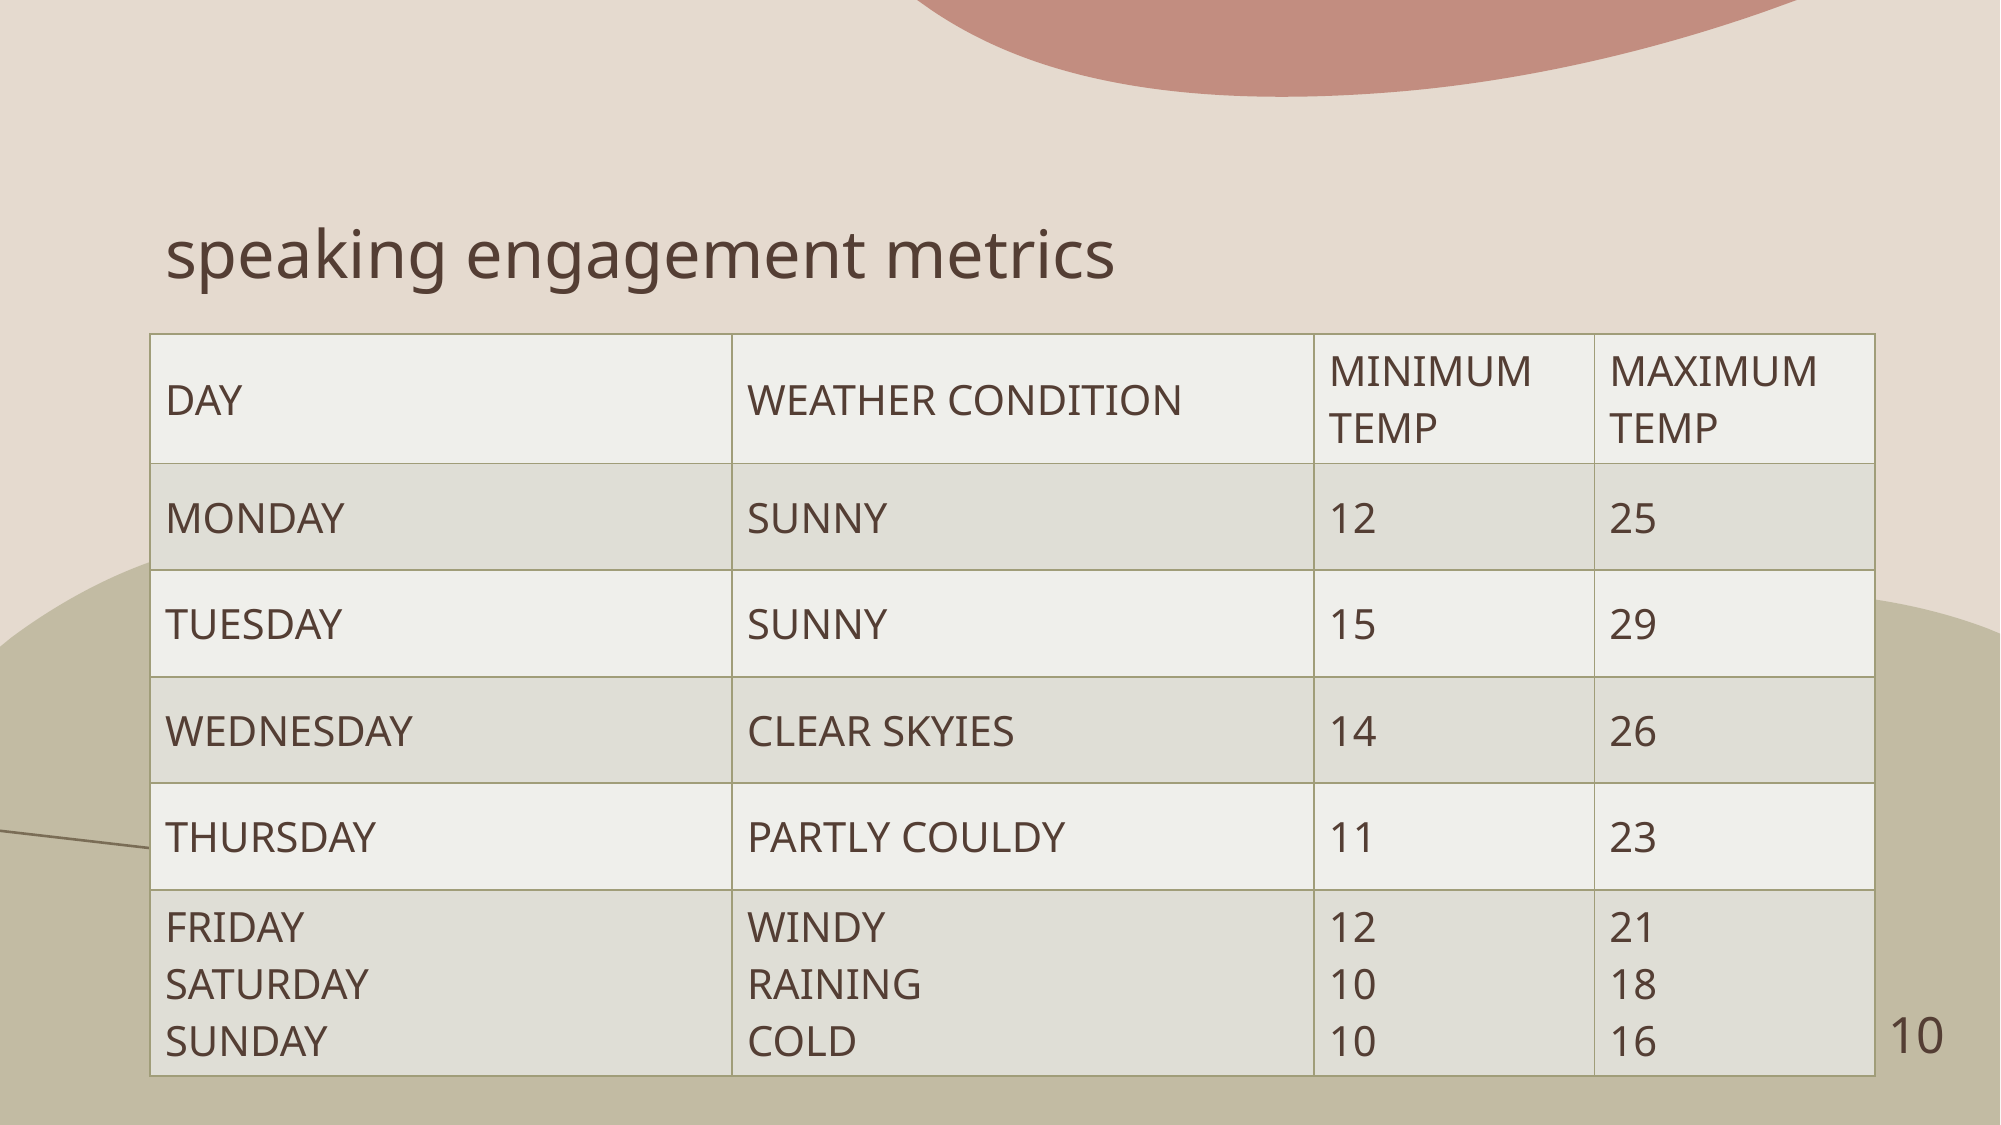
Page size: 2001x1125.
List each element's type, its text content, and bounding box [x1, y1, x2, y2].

table_cell FRIDAY SATURDAY SUNDAY [151, 891, 731, 1075]
table_header WEATHER CONDITION [733, 335, 1313, 463]
table_cell 25 [1595, 464, 1874, 569]
table_header DAY [151, 335, 731, 463]
table_cell MONDAY [151, 464, 731, 569]
table_cell SUNNY [733, 464, 1313, 569]
slide_number 10 [1862, 964, 1971, 1112]
table_header MAXIMUM TEMP [1595, 335, 1874, 463]
table_cell 26 [1595, 678, 1874, 782]
table_cell 12 [1315, 464, 1594, 569]
table_cell 11 [1315, 784, 1594, 889]
table_header MINIMUM TEMP [1315, 335, 1594, 463]
table_cell 23 [1595, 784, 1874, 889]
table_cell CLEAR SKYIES [733, 678, 1313, 782]
table_cell SUNNY [733, 571, 1313, 676]
table_cell TUESDAY [151, 571, 731, 676]
table_cell 14 [1315, 678, 1594, 782]
table_cell 15 [1315, 571, 1594, 676]
table_cell 21 18 16 [1595, 891, 1874, 1075]
table_cell THURSDAY [151, 784, 731, 889]
table_cell WINDY RAINING COLD [733, 891, 1313, 1075]
table_cell PARTLY COULDY [733, 784, 1313, 889]
title speaking engagement metrics [150, 149, 1850, 300]
table_cell WEDNESDAY [151, 678, 731, 782]
table_cell 12 10 10 [1315, 891, 1594, 1075]
table_cell 29 [1595, 571, 1874, 676]
